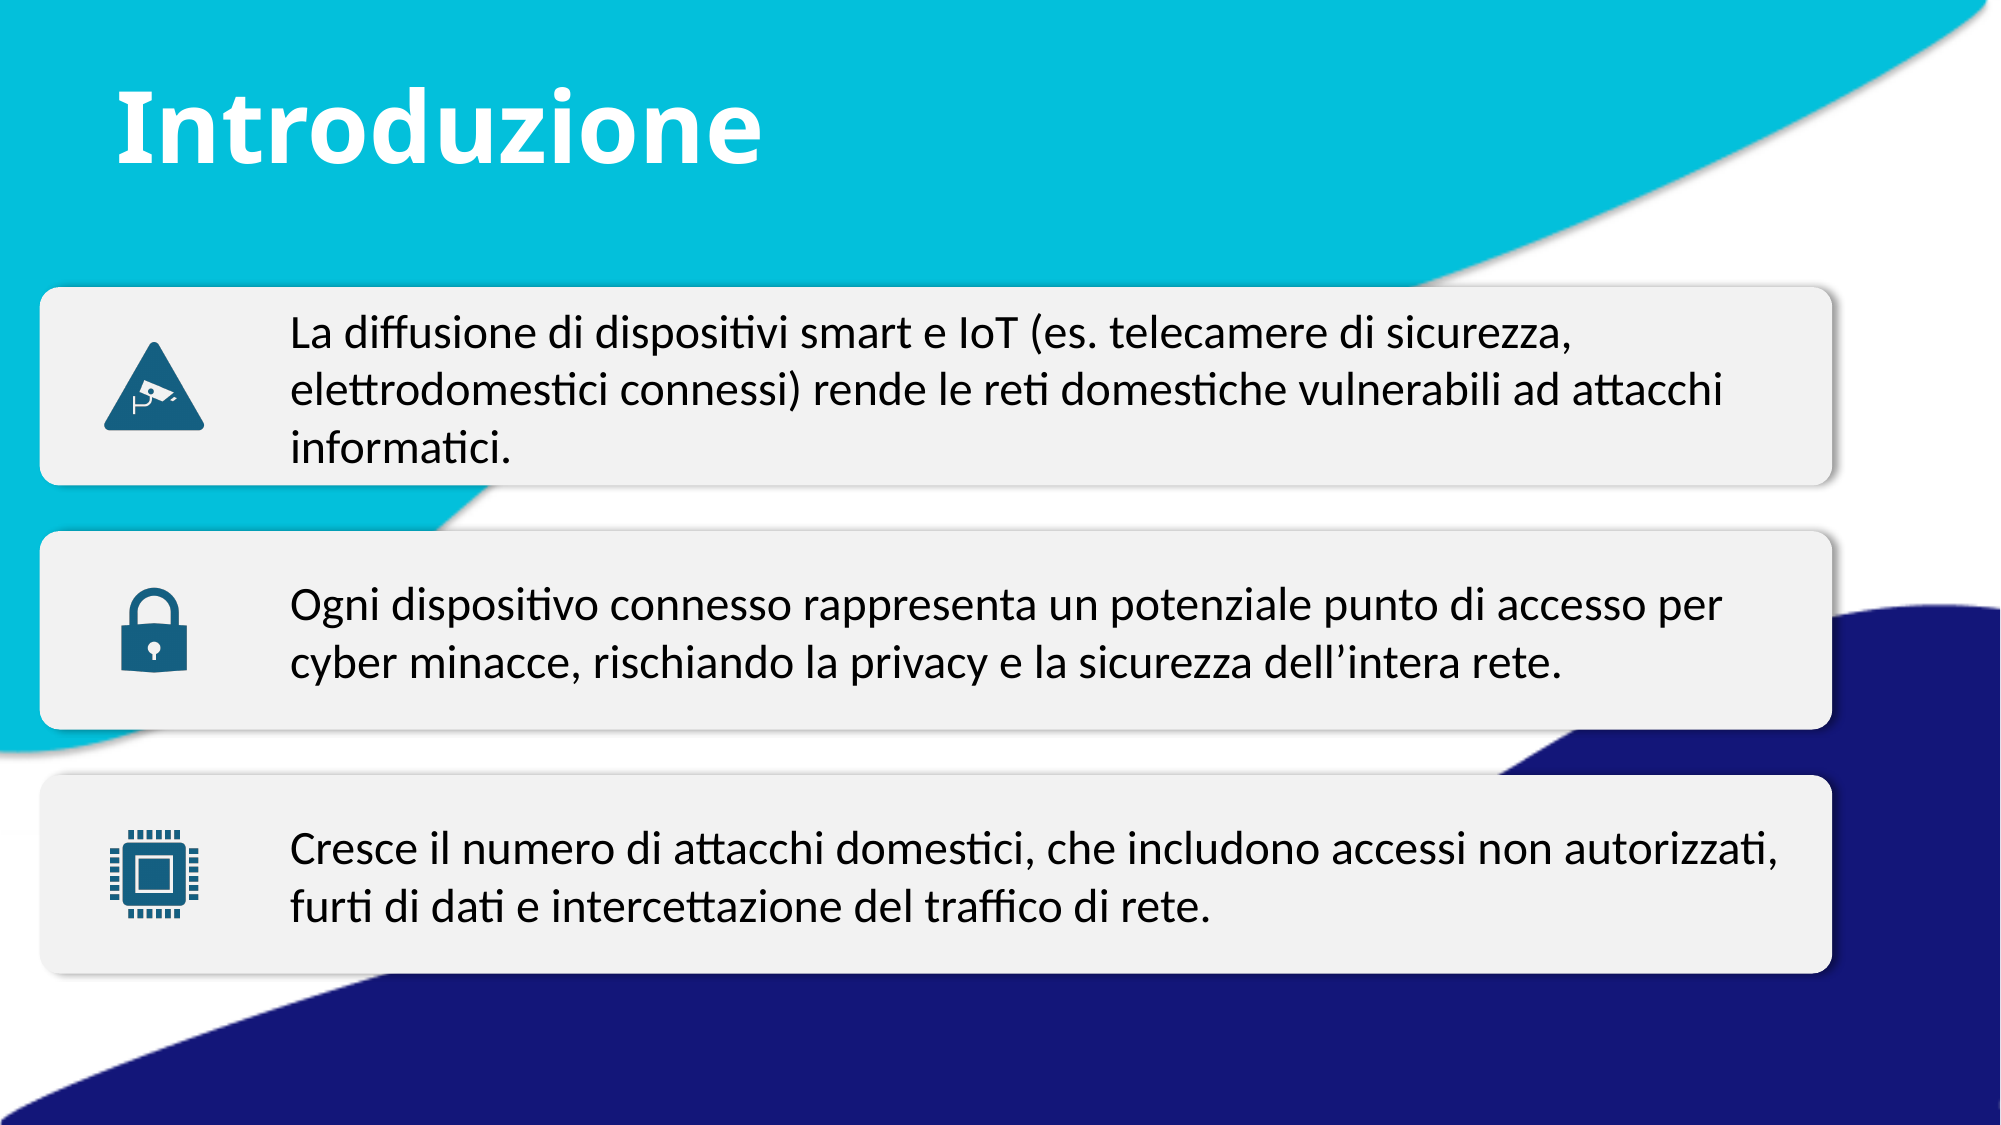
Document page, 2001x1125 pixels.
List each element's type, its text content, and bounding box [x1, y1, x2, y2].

picture [0, 0, 2001, 1125]
text_box Introduzione [0, 67, 1264, 203]
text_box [39, 286, 1833, 975]
